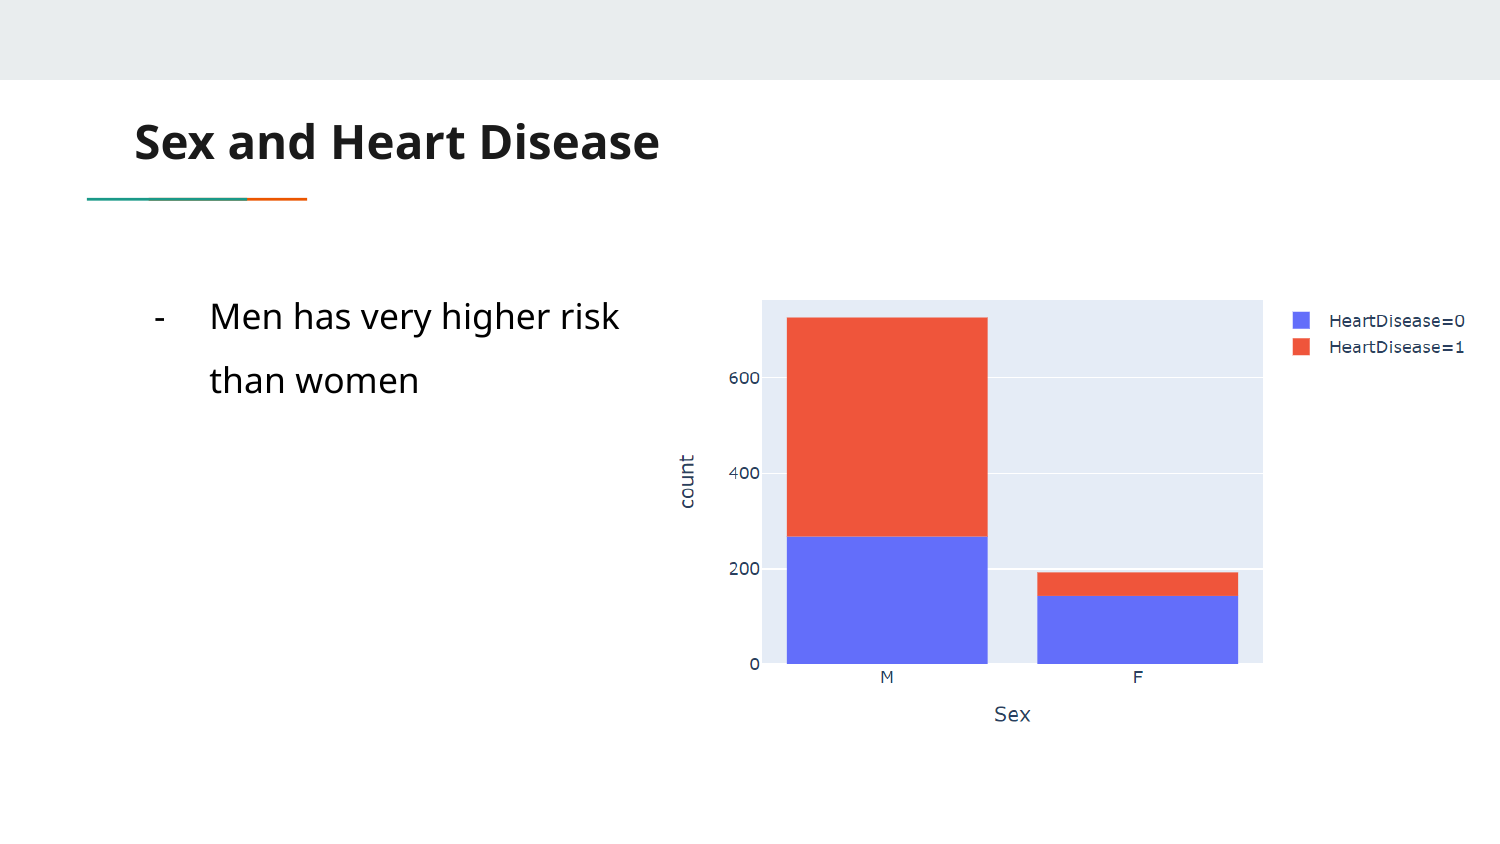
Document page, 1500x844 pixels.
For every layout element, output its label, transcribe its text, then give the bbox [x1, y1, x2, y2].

text_box Men has very higher risk than women [119, 257, 649, 416]
picture [650, 257, 1481, 736]
title Sex and Heart Disease [119, 96, 1381, 185]
